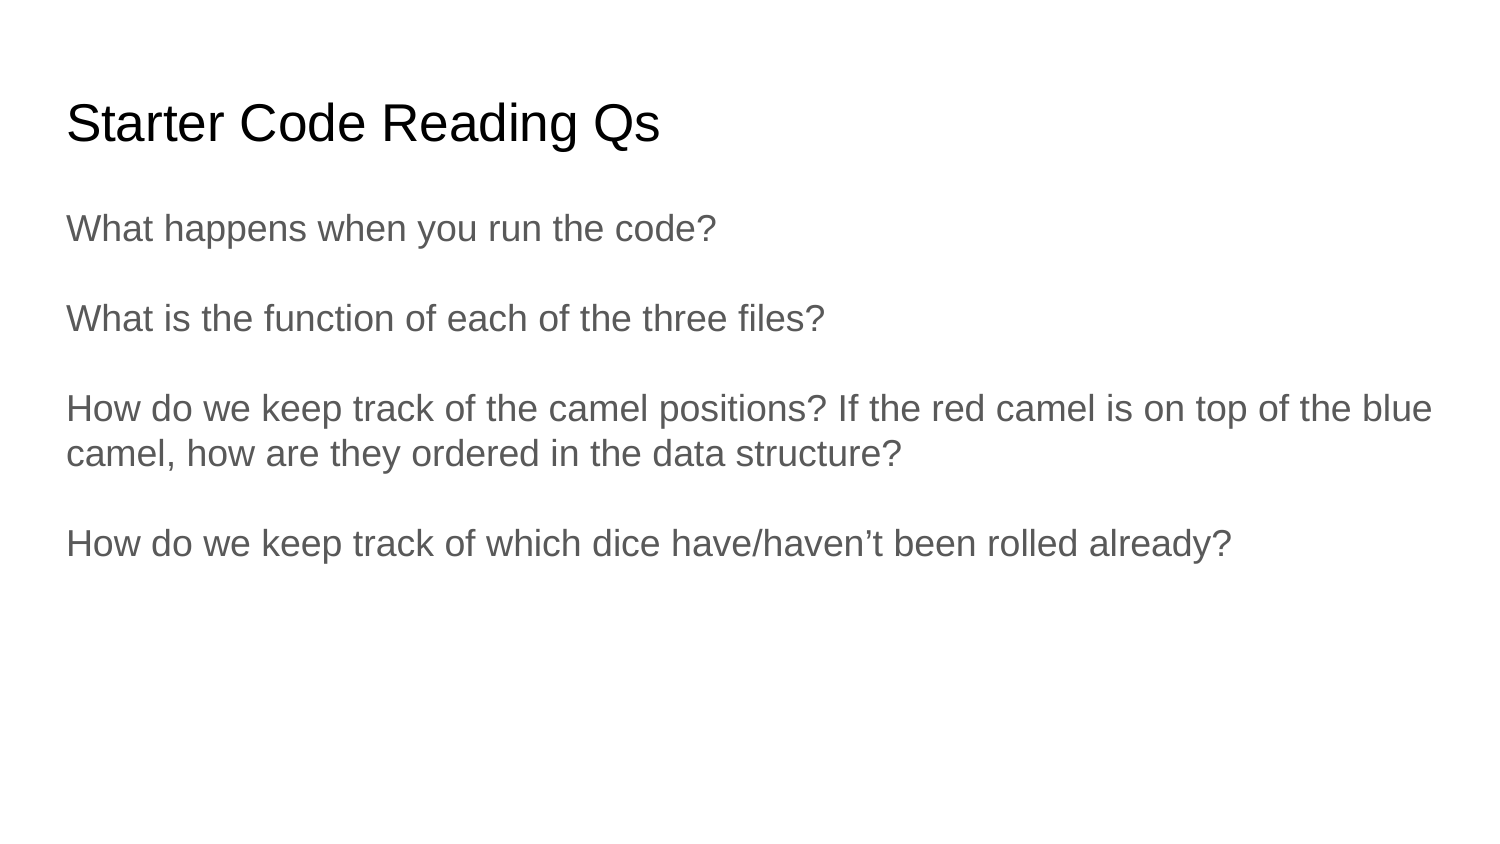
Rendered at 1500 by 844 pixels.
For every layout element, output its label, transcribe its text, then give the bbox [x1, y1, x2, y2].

list What happens when you run the code? What is the function of each of the three files? How do we keep track of the camel positions? If the red camel is on top of the blue camel, how are they ordered in the data structure? How do we keep track of which dice have/haven’t been rolled already? [51, 189, 1449, 750]
title Starter Code Reading Qs [51, 72, 1449, 167]
